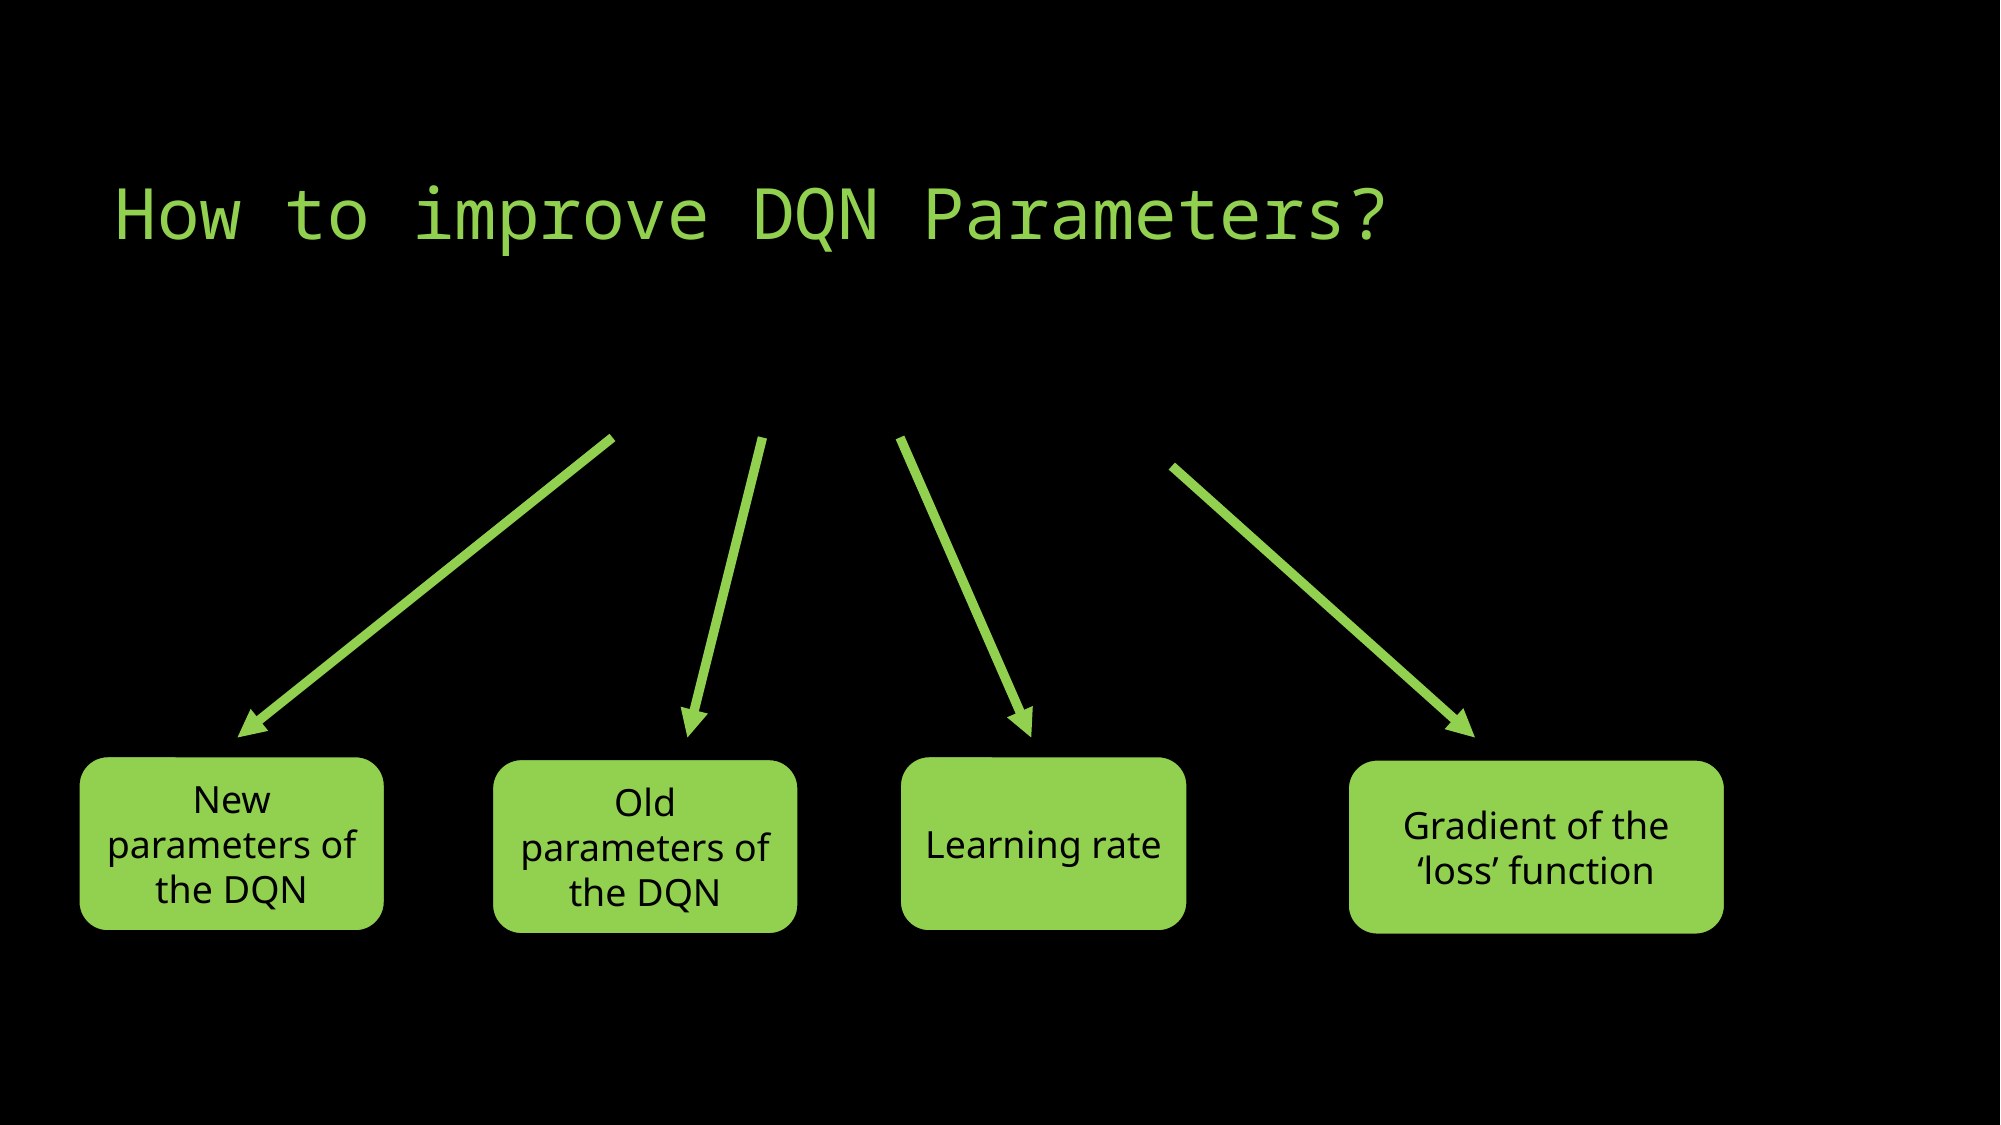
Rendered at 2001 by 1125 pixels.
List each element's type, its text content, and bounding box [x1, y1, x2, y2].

text_box Old parameters of the DQN [491, 758, 800, 936]
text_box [687, 437, 763, 738]
text_box Gradient of the ‘loss’ function [1346, 758, 1727, 936]
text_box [899, 437, 1032, 738]
text_box New parameters of the DQN [77, 755, 386, 933]
text_box Learning rate [898, 755, 1189, 933]
title How to improve DQN Parameters? [99, 75, 1600, 263]
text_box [237, 437, 613, 738]
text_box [1171, 466, 1475, 738]
